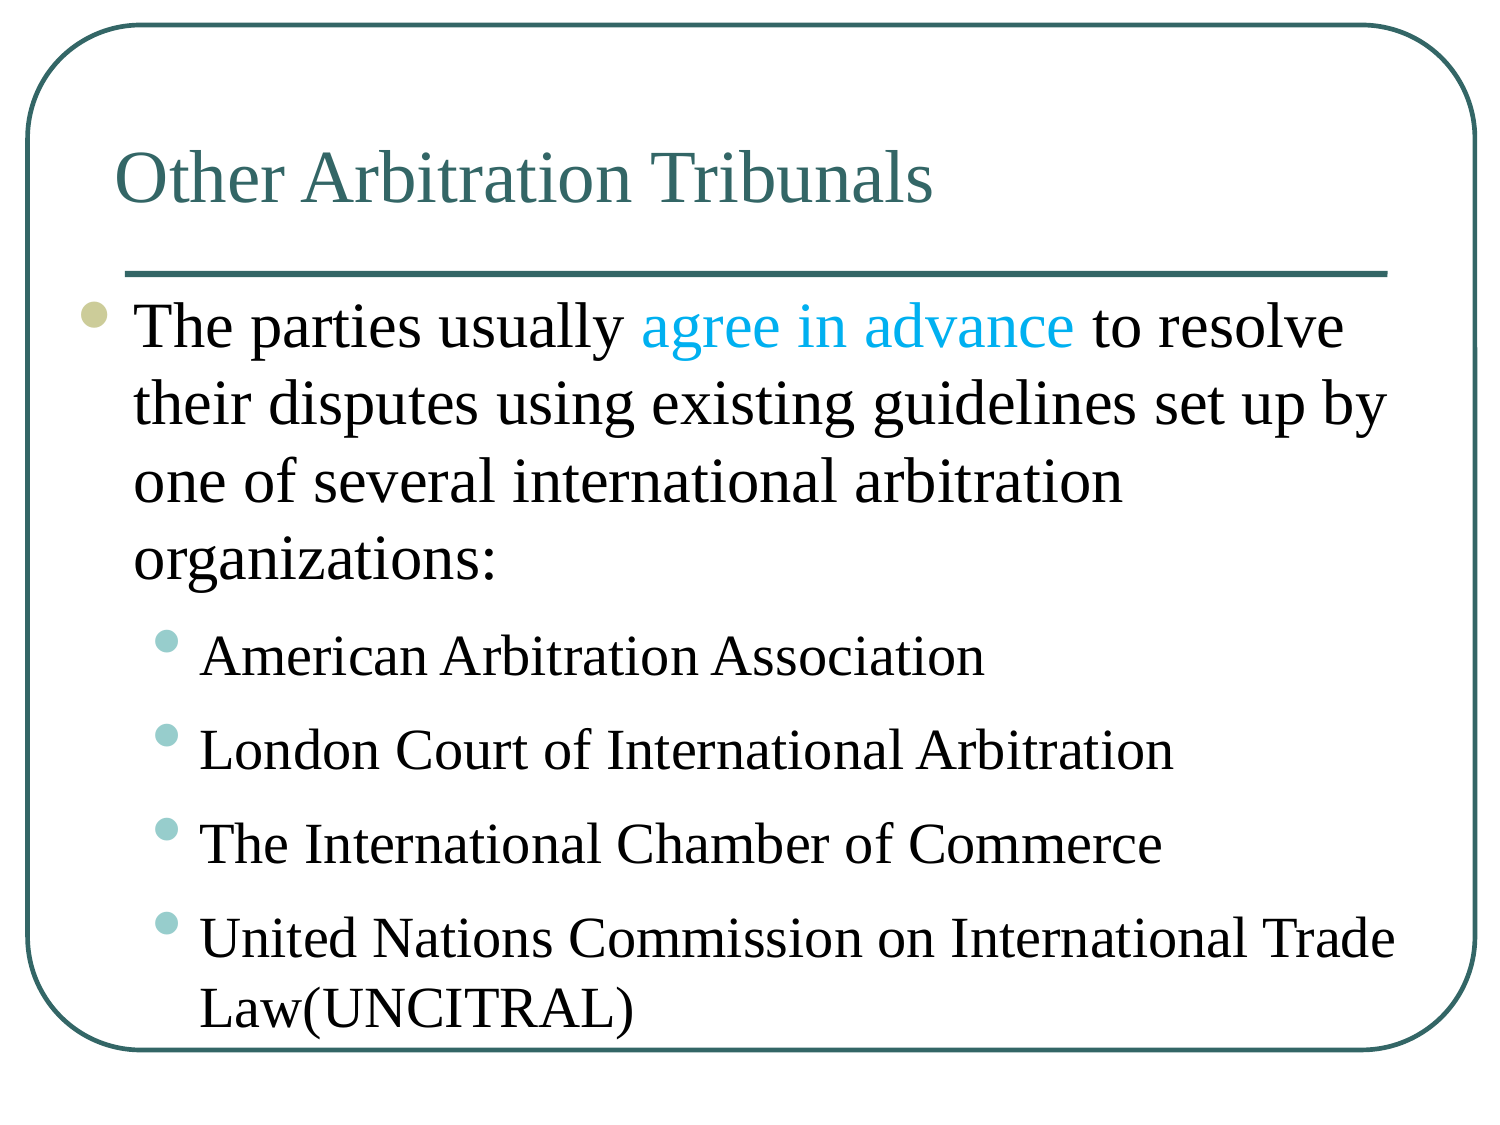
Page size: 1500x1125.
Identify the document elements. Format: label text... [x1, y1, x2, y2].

title Other Arbitration Tribunals [99, 87, 1450, 225]
list The parties usually agree in advance to resolve their disputes using existing guidelines set up by one of several international arbitration organizations: American Arbitration Association London Court of International Arbitration The International Chamber of Commerce United Nations Commission on International Trade Law(UNCITRAL) [62, 275, 1413, 1050]
